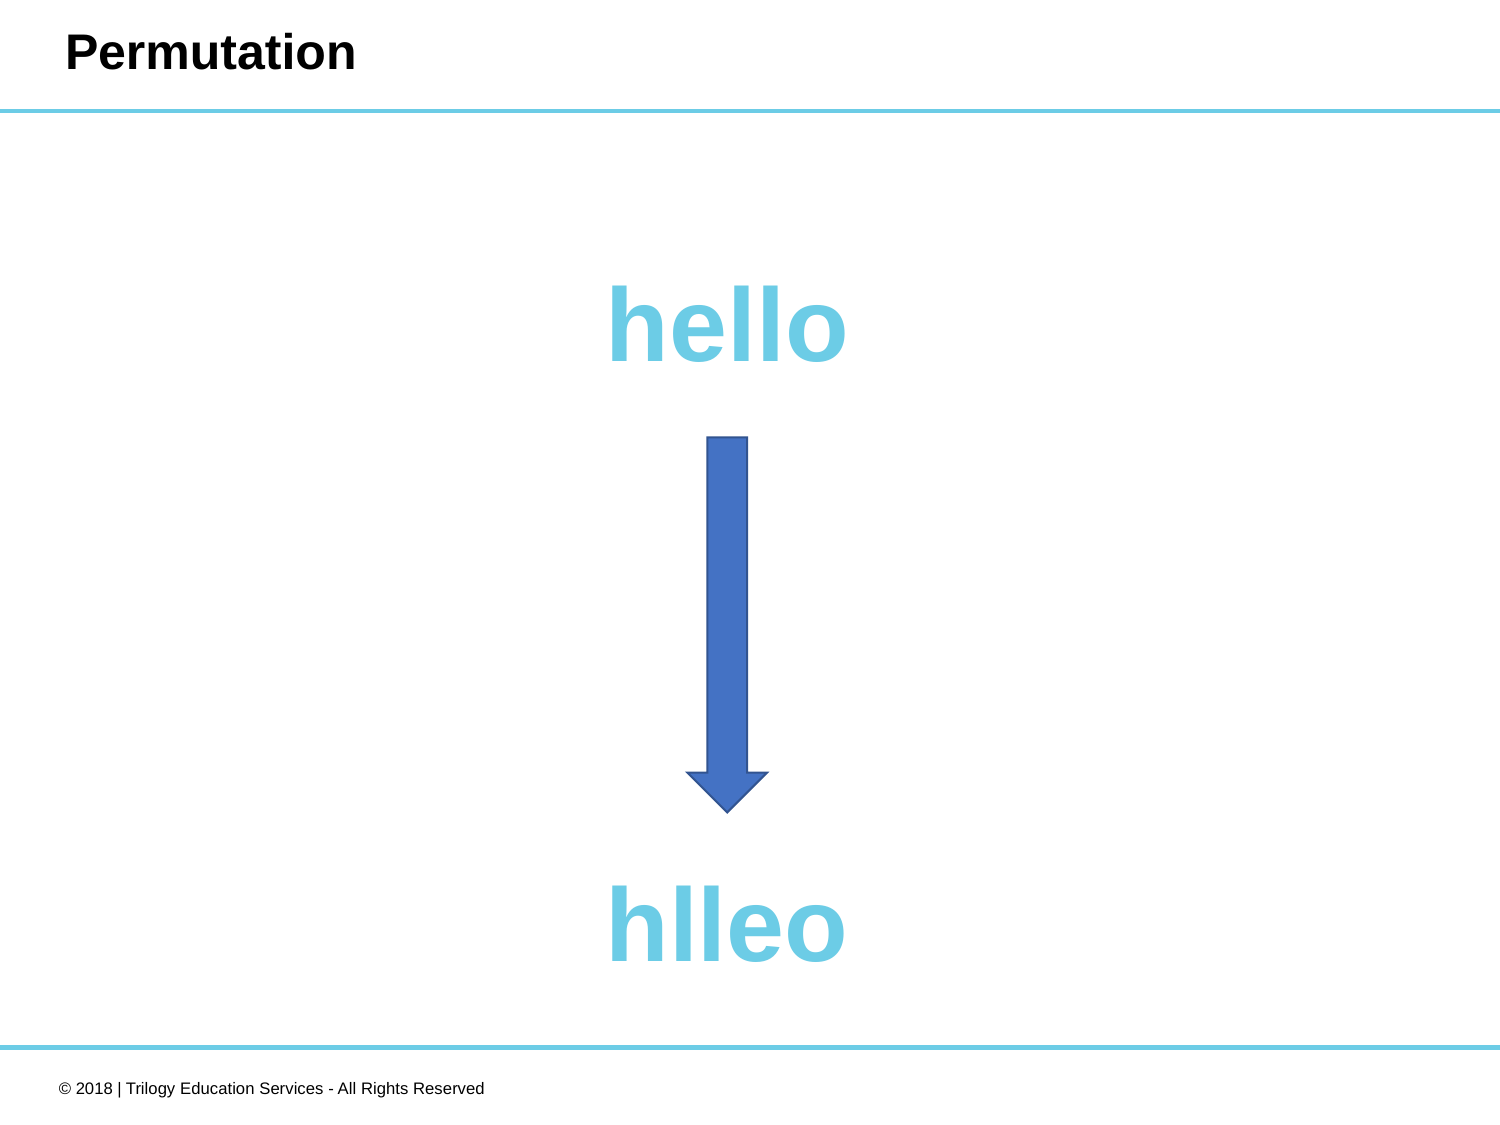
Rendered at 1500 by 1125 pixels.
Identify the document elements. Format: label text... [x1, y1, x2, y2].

text_box hlleo [590, 849, 864, 990]
text_box hello [590, 249, 864, 390]
text_box [684, 436, 770, 814]
title Permutation [50, 0, 948, 108]
